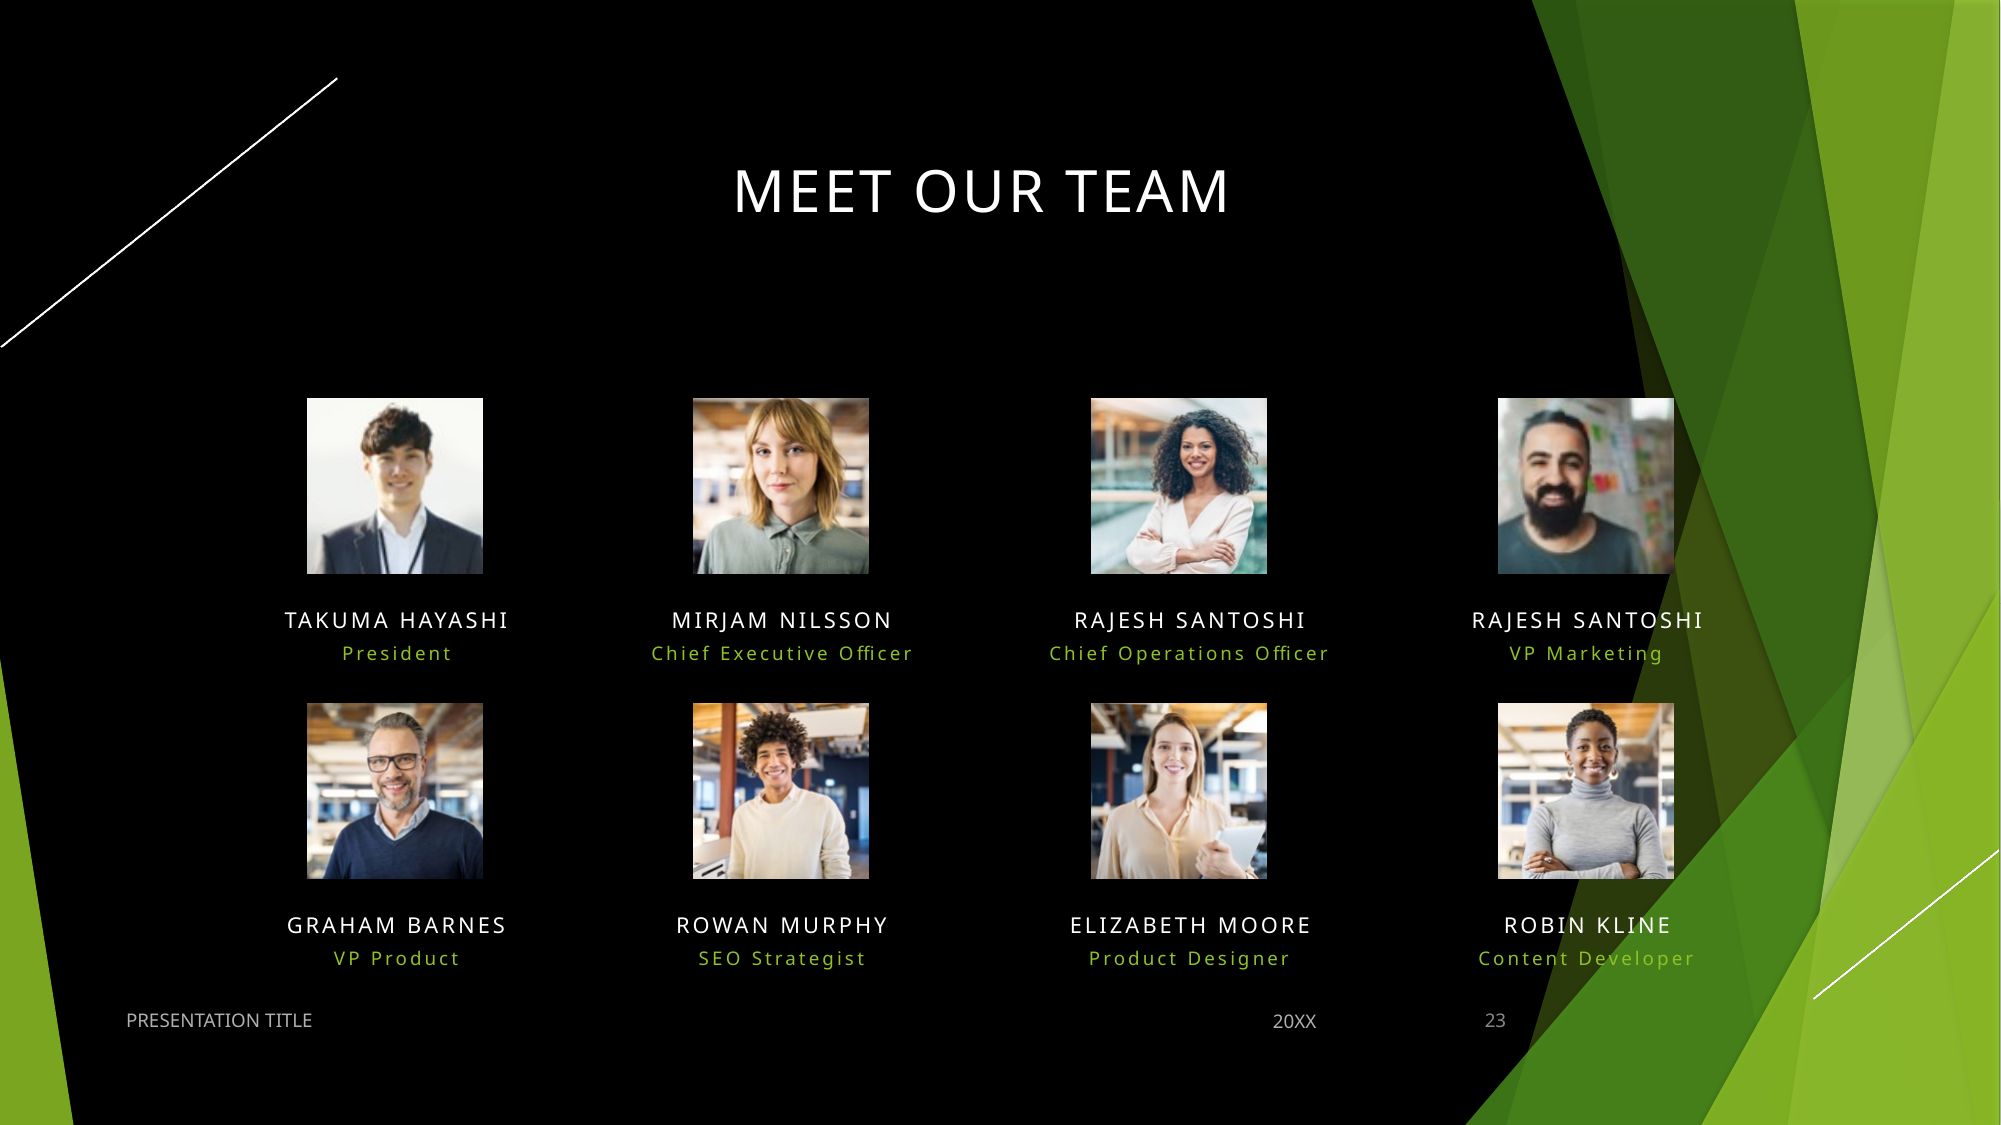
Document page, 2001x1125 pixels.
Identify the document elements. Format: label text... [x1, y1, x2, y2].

picture [1091, 397, 1268, 574]
picture [307, 702, 484, 879]
list RAJESH SANTOSHI [1016, 599, 1363, 624]
picture [1091, 702, 1268, 879]
title MEET OUR TEAM [309, 146, 1691, 364]
picture [0, 77, 338, 348]
list VP Product [246, 929, 547, 987]
picture [1498, 702, 1675, 879]
picture [1498, 397, 1675, 574]
list VP Marketing [1434, 624, 1737, 682]
list President [246, 624, 547, 682]
list GRAHAM BARNES [246, 904, 547, 929]
list RAJESH SANTOSHI [1436, 599, 1737, 624]
list Content Developer [1434, 929, 1737, 987]
slide_number 23 [1409, 991, 1522, 1051]
list ROBIN KLINE [1436, 904, 1737, 929]
list Chief Executive Officer [631, 624, 932, 682]
list SEO Strategist [631, 929, 932, 987]
picture [692, 702, 869, 879]
picture [1812, 849, 2000, 1000]
slide_number 20XX [1181, 991, 1332, 1051]
list ELIZABETH MOORE [1040, 904, 1340, 961]
list ROWAN MURPHY [631, 904, 932, 929]
list MIRJAM NILSSON [631, 599, 932, 624]
picture [692, 397, 869, 574]
list TAKUMA HAYASHI [246, 599, 547, 624]
list Product Designer [1040, 929, 1338, 987]
footer PRESENTATION TITLE [111, 991, 1145, 1051]
list Chief Operations Officer [999, 624, 1378, 682]
picture [307, 397, 484, 574]
